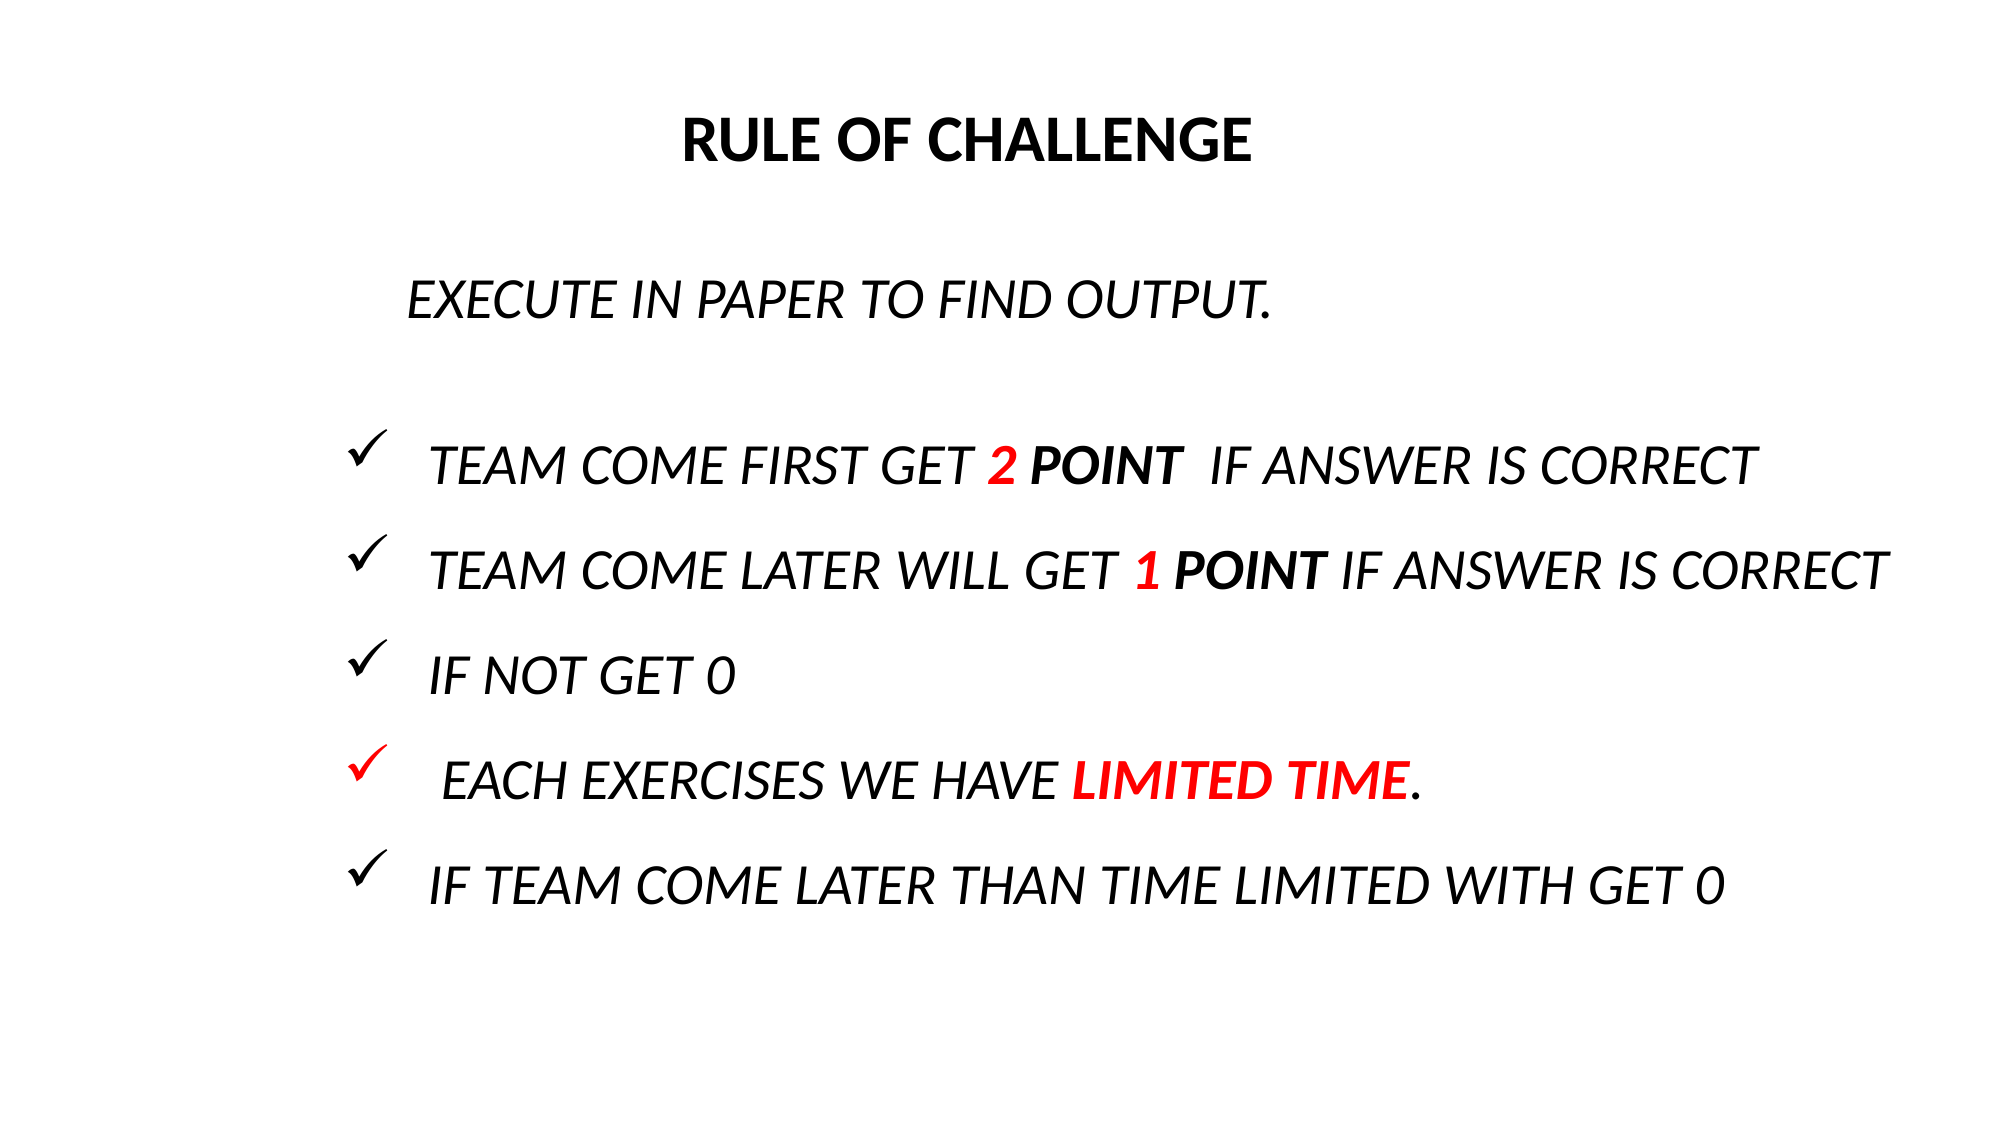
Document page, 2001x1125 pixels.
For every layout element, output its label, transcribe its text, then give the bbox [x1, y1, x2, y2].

text_box TEAM COME FIRST GET 2 POINT IF ANSWER IS CORRECT TEAM COME LATER WILL GET 1 POINT IF ANSWER IS CORRECT IF NOT GET 0 EACH EXERCISES WE HAVE LIMITED TIME. IF TEAM COME LATER THAN TIME LIMITED WITH GET 0 [328, 383, 1935, 924]
text_box RULE OF CHALLENGE [666, 87, 1269, 182]
text_box EXECUTE IN PAPER TO FIND OUTPUT. [391, 252, 1290, 338]
